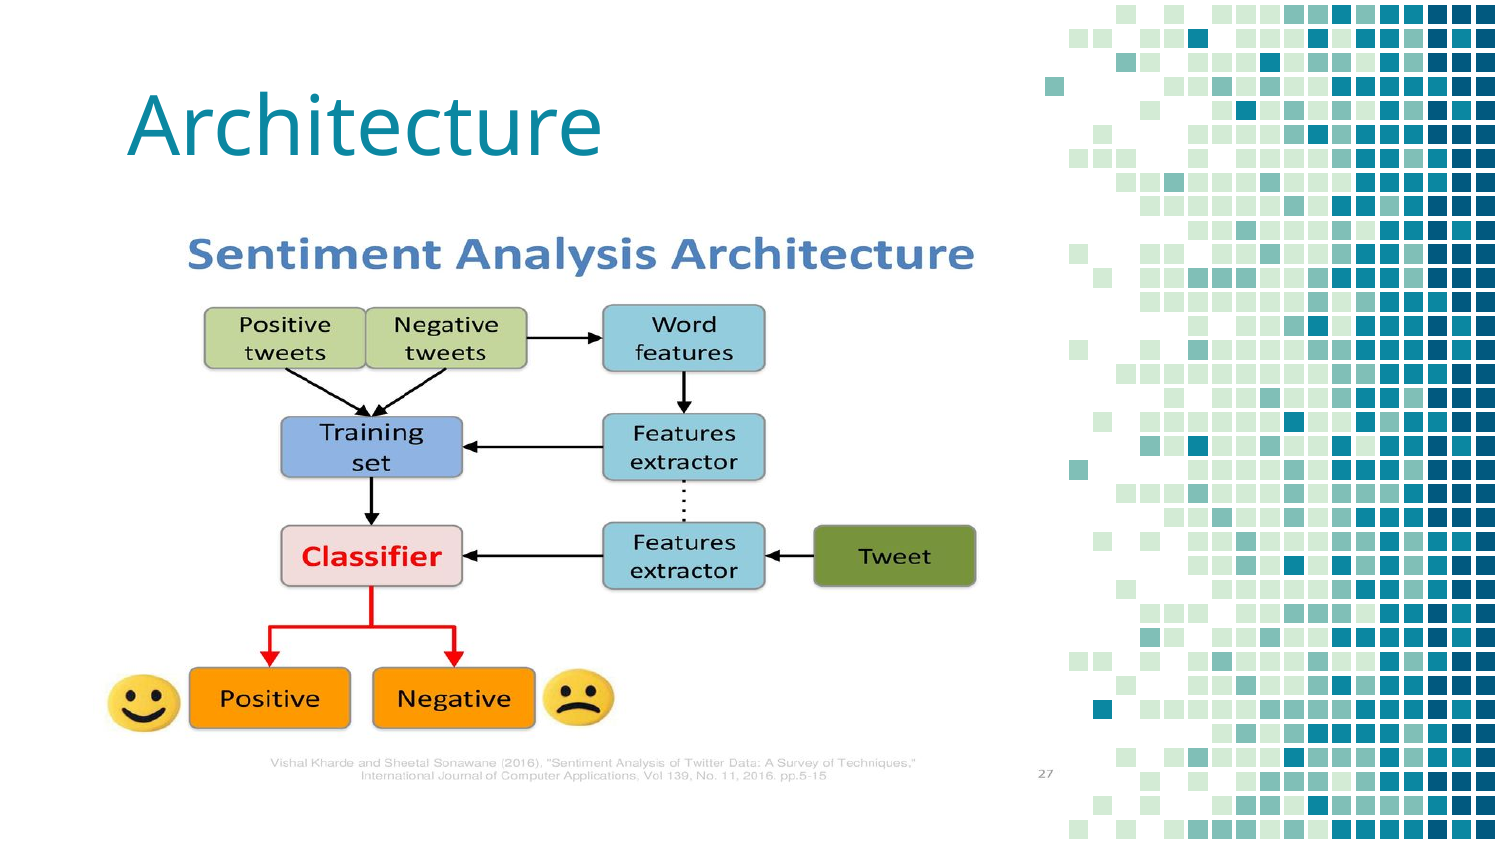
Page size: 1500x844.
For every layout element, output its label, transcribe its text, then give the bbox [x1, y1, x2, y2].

picture [93, 210, 1067, 786]
title Architecture [112, 58, 977, 188]
